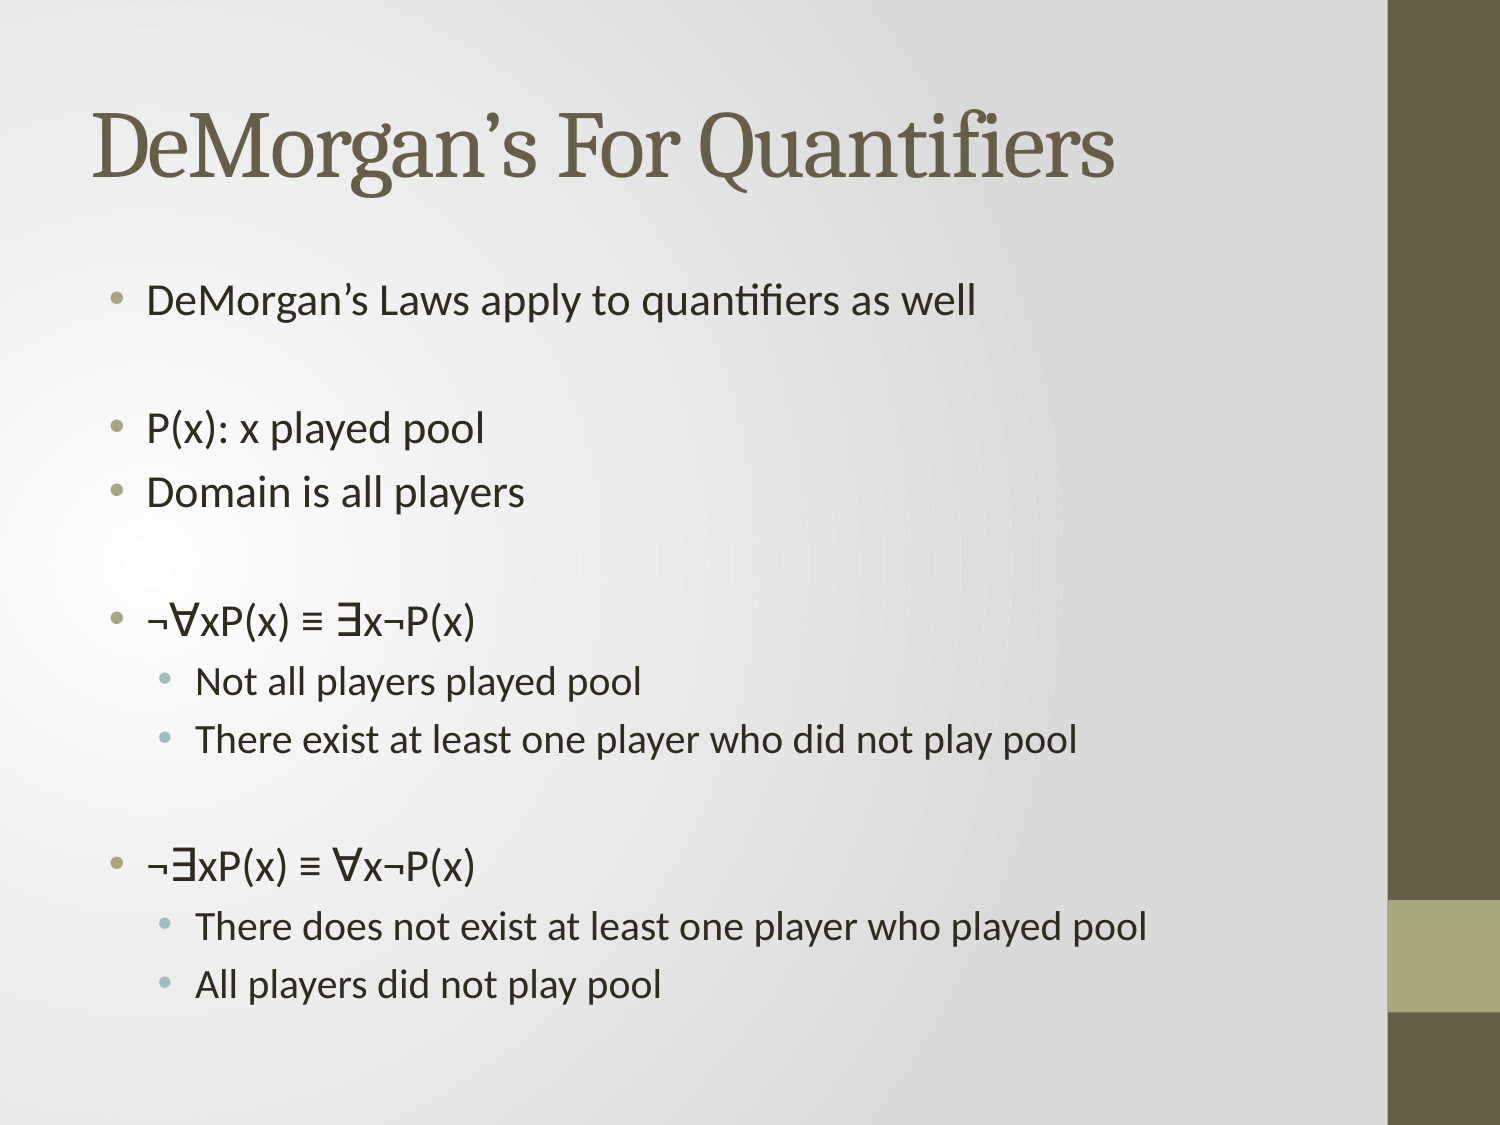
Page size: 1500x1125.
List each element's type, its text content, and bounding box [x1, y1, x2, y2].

list DeMorgan’s Laws apply to quantifiers as well P(x): x played pool Domain is all players ¬∀xP(x) ≡ ∃x¬P(x) Not all players played pool There exist at least one player who did not play pool ¬∃xP(x) ≡ ∀x¬P(x) There does not exist at least one player who played pool All players did not play pool [75, 262, 1388, 1050]
title DeMorgan’s For Quantifiers [75, 45, 1388, 233]
